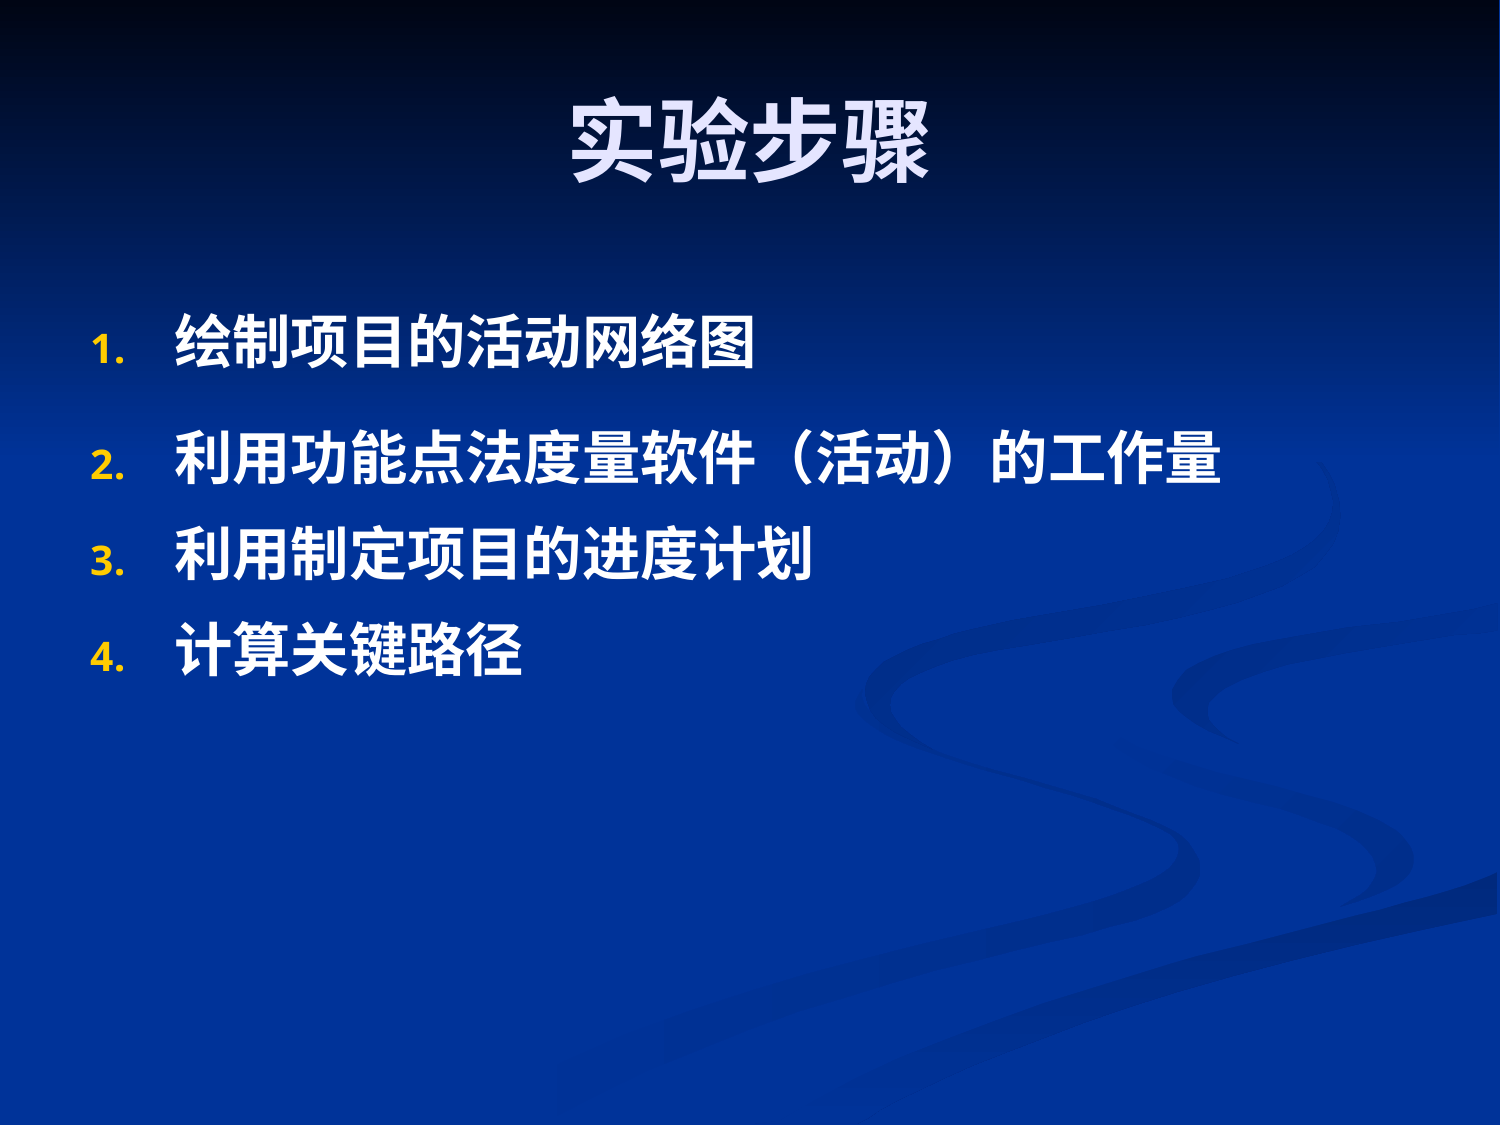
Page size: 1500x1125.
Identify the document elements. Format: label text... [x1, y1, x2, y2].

list 绘制项目的活动网络图 利用功能点法度量软件（活动）的工作量 利用制定项目的进度计划 计算关键路径 [75, 262, 1425, 1005]
title 实验步骤 [75, 45, 1425, 233]
